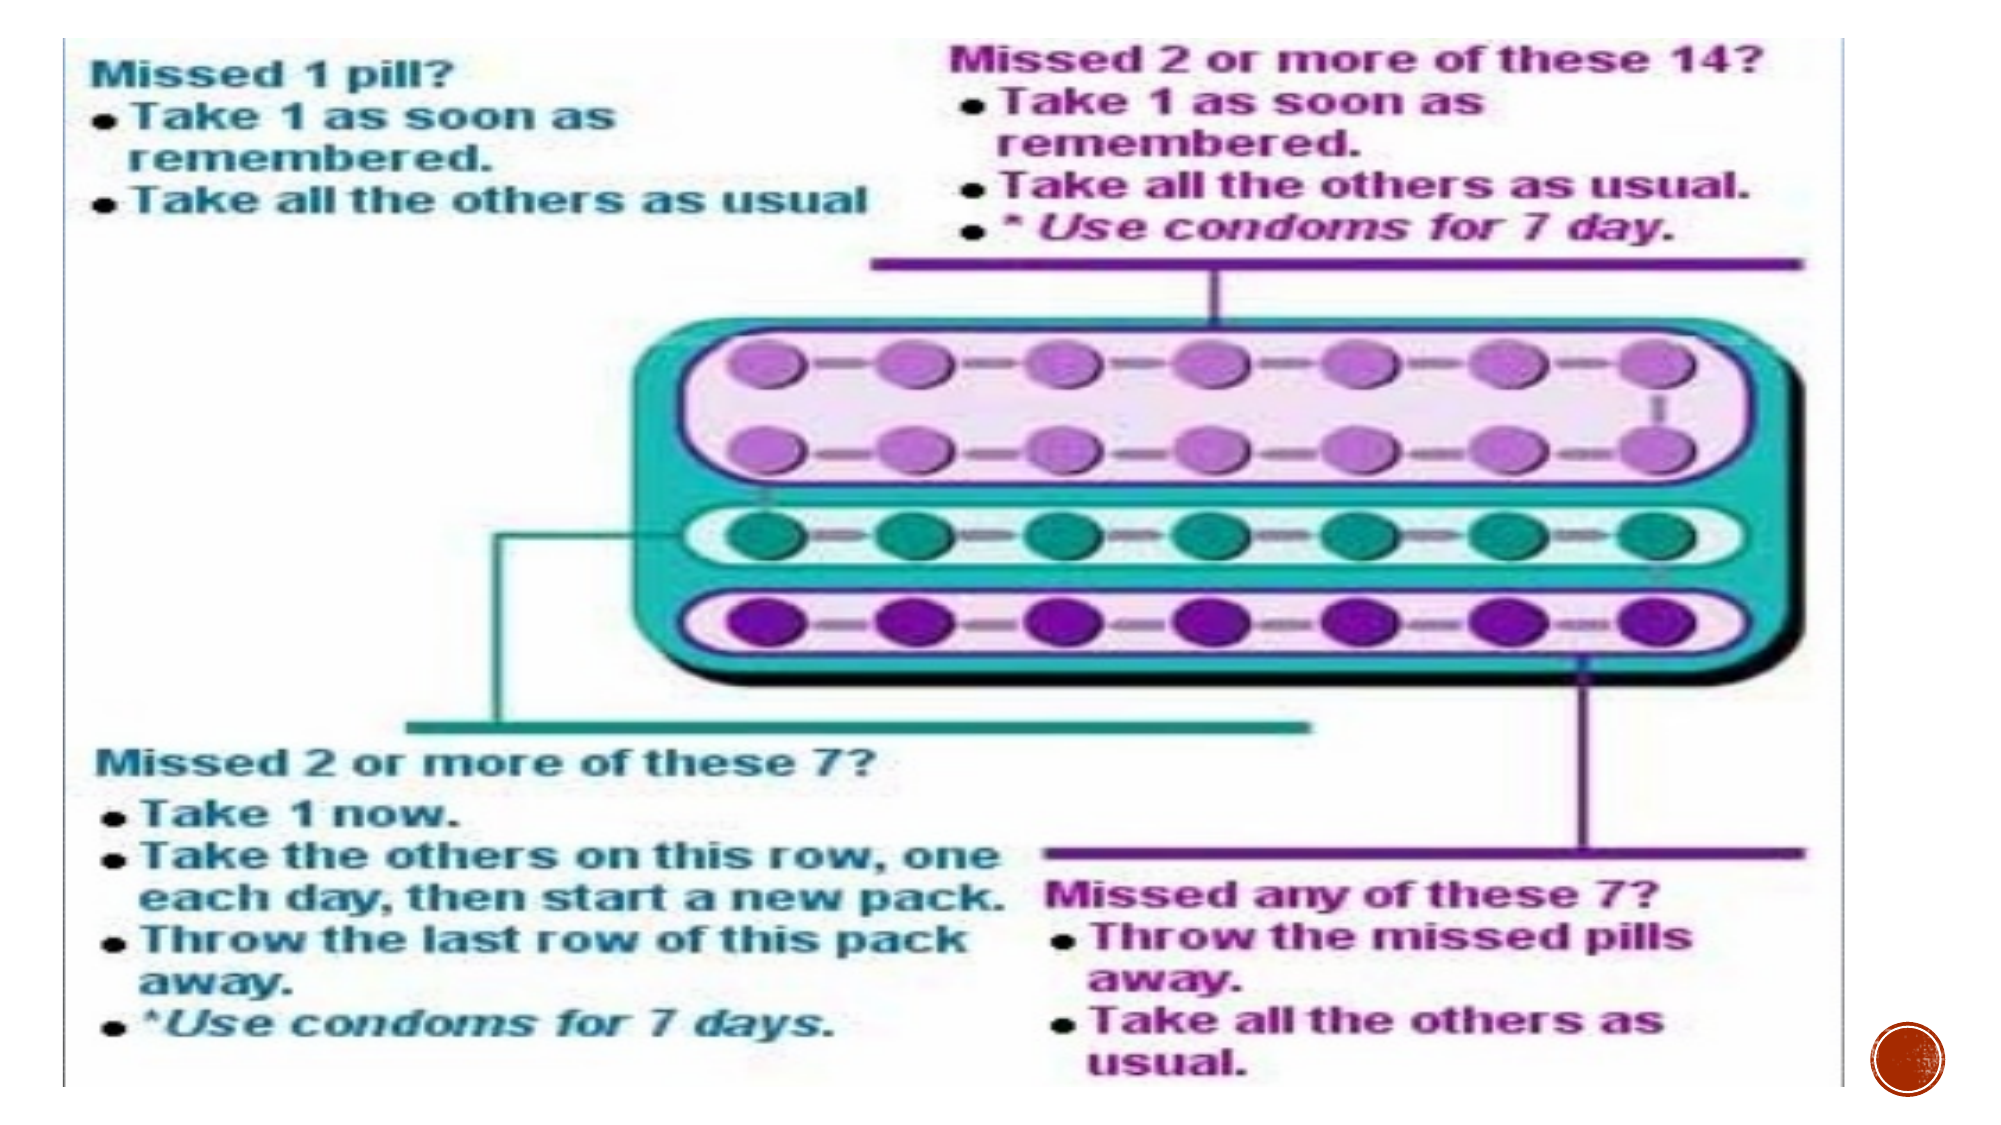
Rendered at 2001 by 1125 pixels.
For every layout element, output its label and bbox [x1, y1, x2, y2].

picture [62, 38, 1845, 1087]
